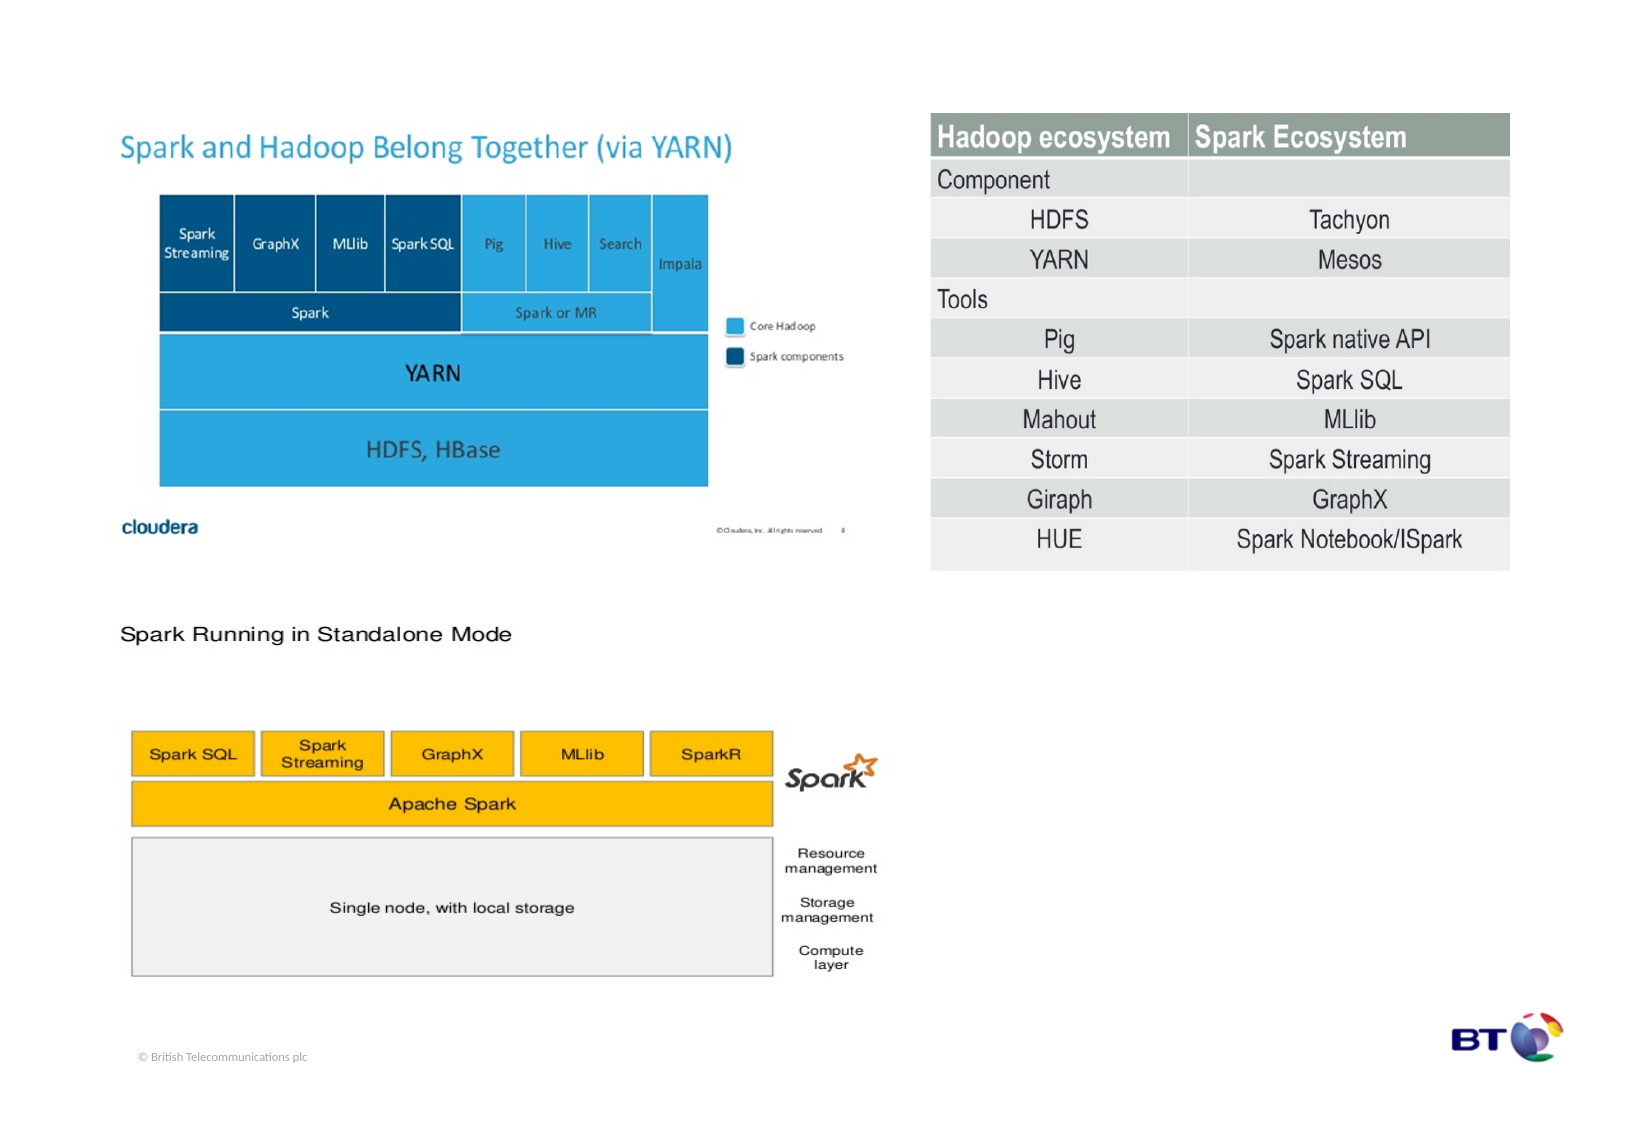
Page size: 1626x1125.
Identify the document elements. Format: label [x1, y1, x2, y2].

picture [115, 621, 896, 1000]
picture [930, 113, 1510, 575]
picture [1435, 1002, 1567, 1075]
picture [103, 125, 860, 575]
